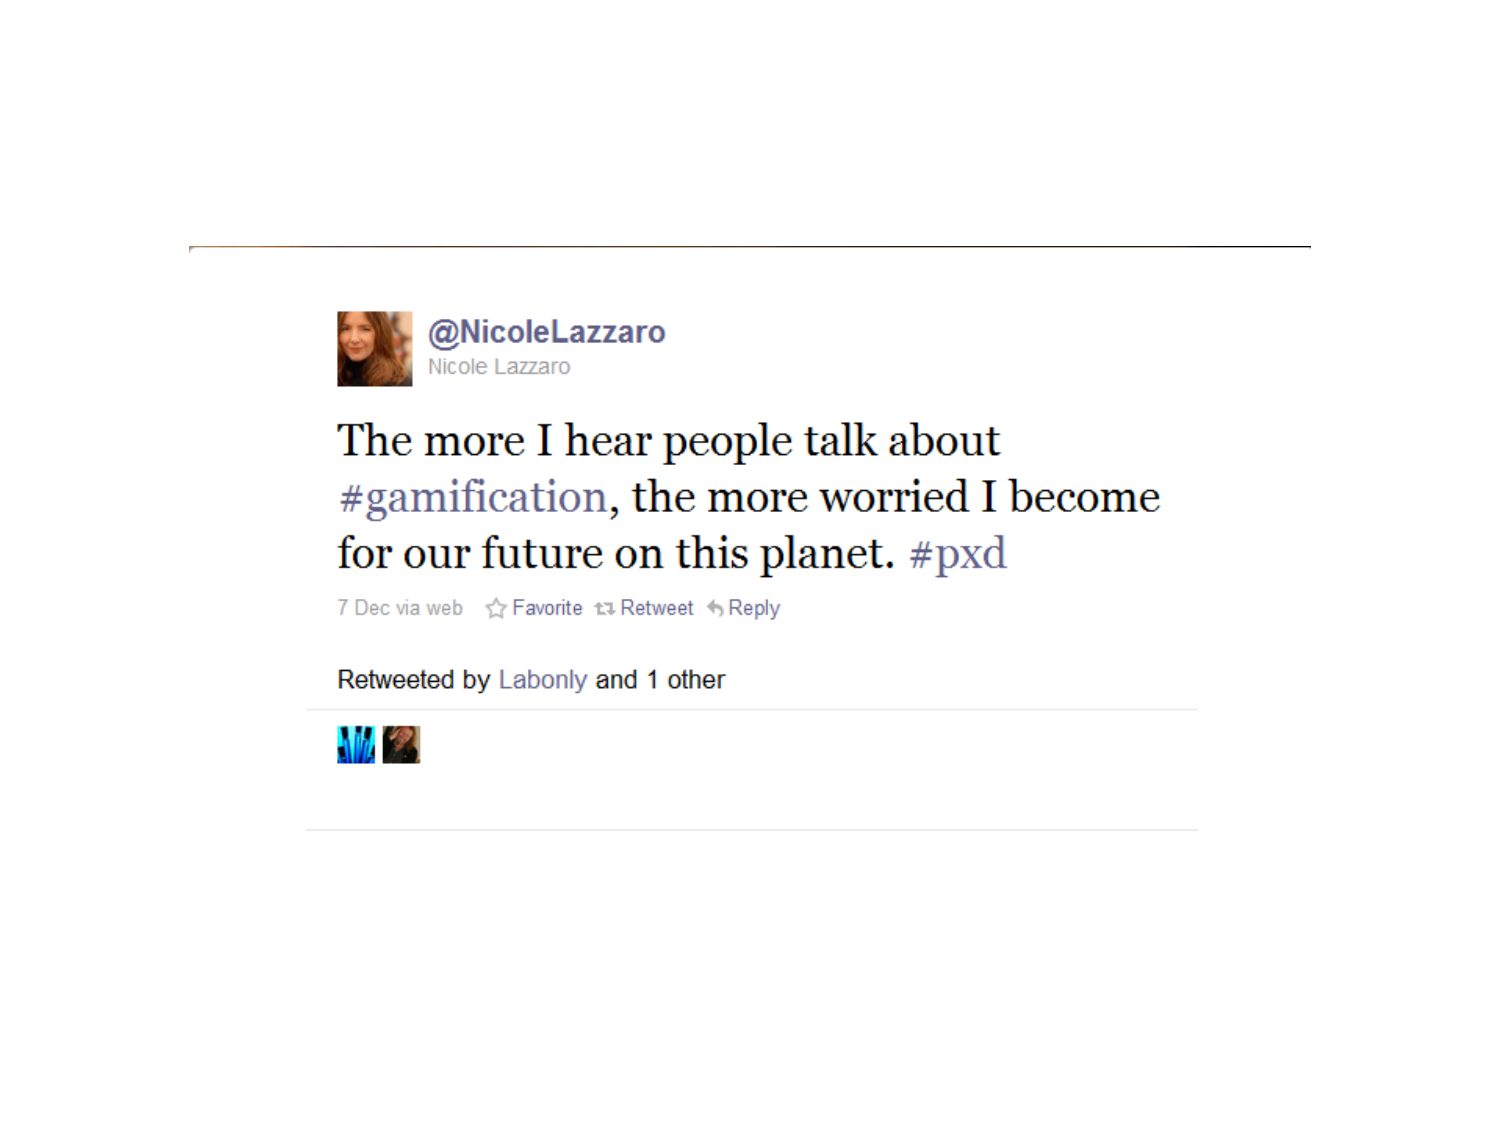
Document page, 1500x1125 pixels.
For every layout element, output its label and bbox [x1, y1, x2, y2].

picture [189, 246, 1311, 879]
